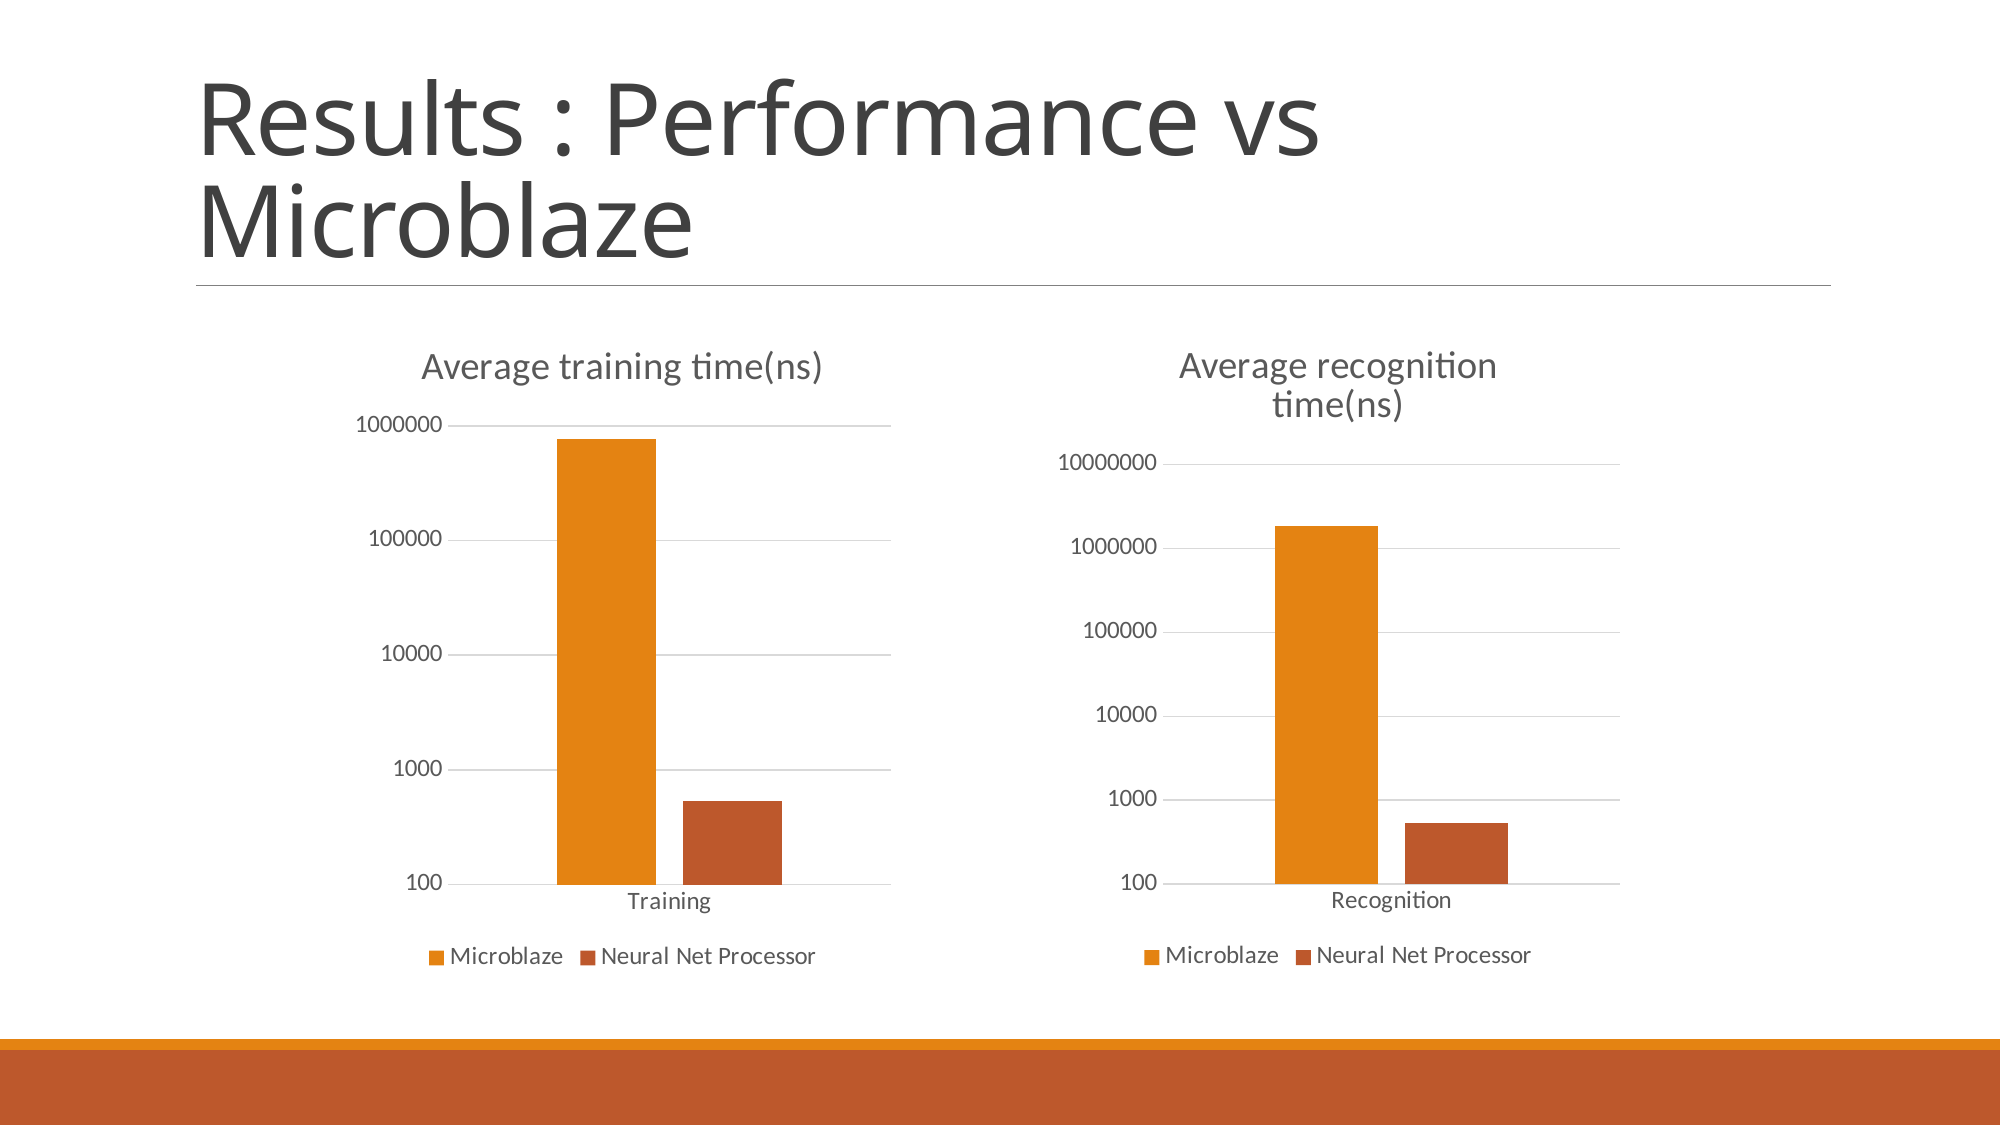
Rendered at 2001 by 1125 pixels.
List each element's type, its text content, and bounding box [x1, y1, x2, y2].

chart [1044, 315, 1632, 977]
chart [343, 316, 903, 978]
title Results : Performance vs Microblaze [180, 47, 1830, 285]
